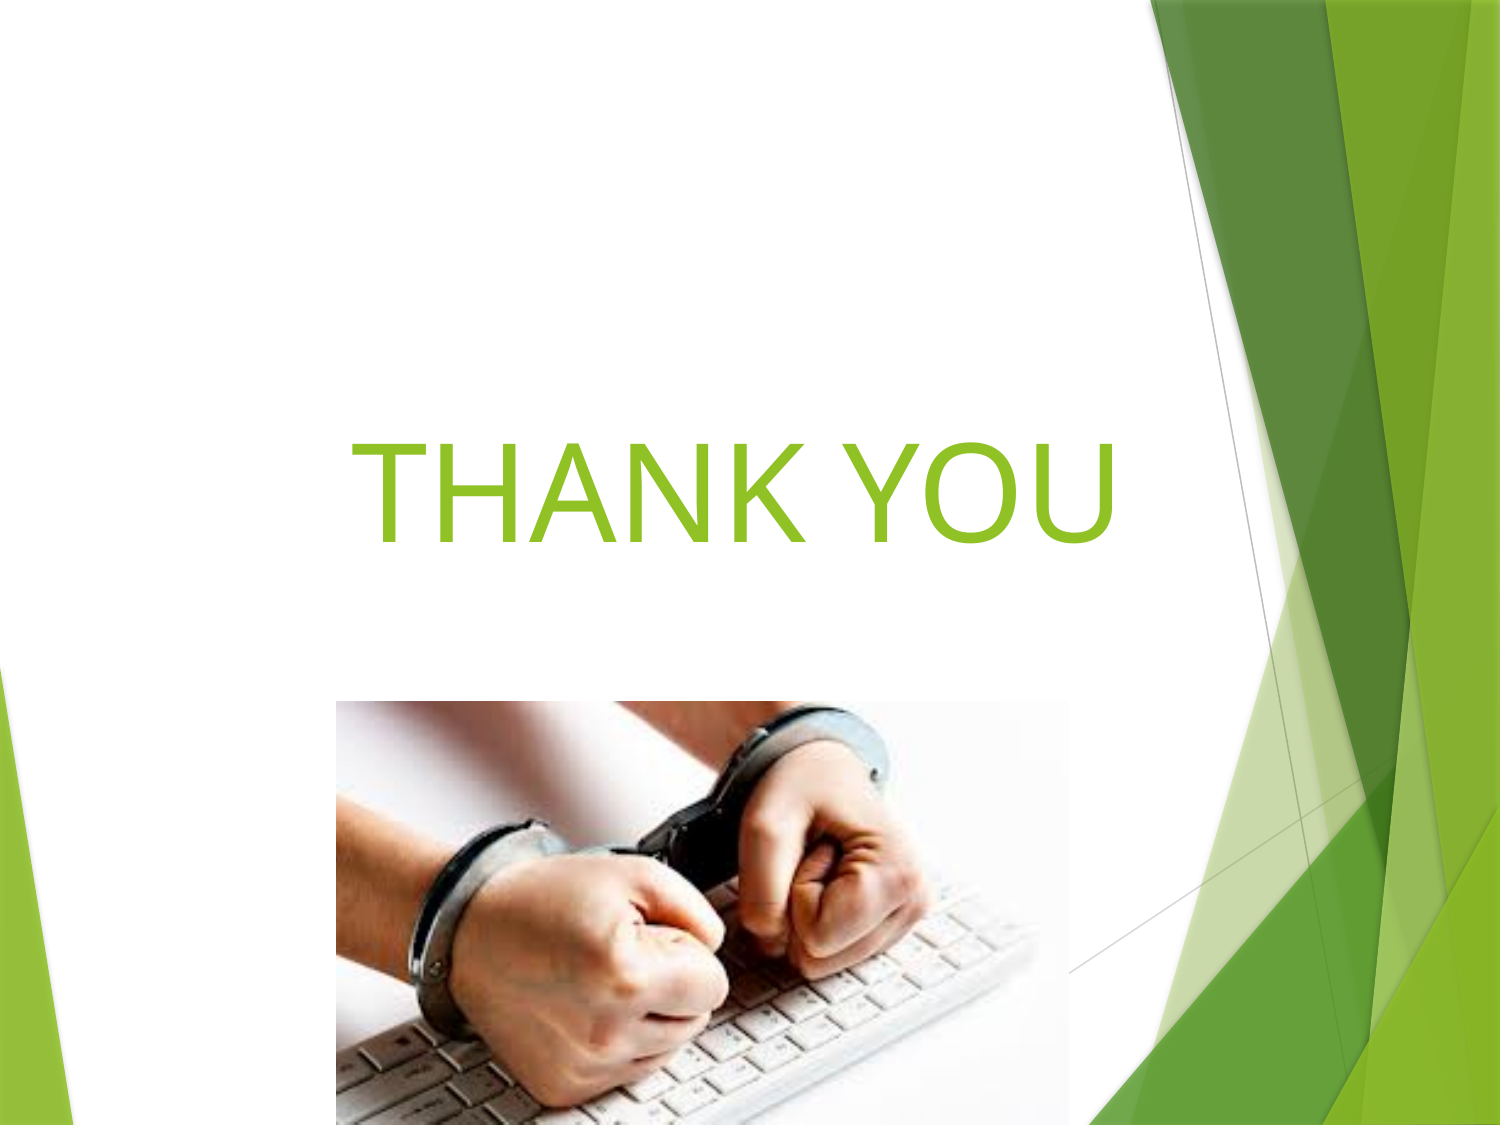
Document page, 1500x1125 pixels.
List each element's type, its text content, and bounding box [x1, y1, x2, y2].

picture [336, 700, 1070, 1125]
title THANK YOU [336, 397, 1457, 697]
